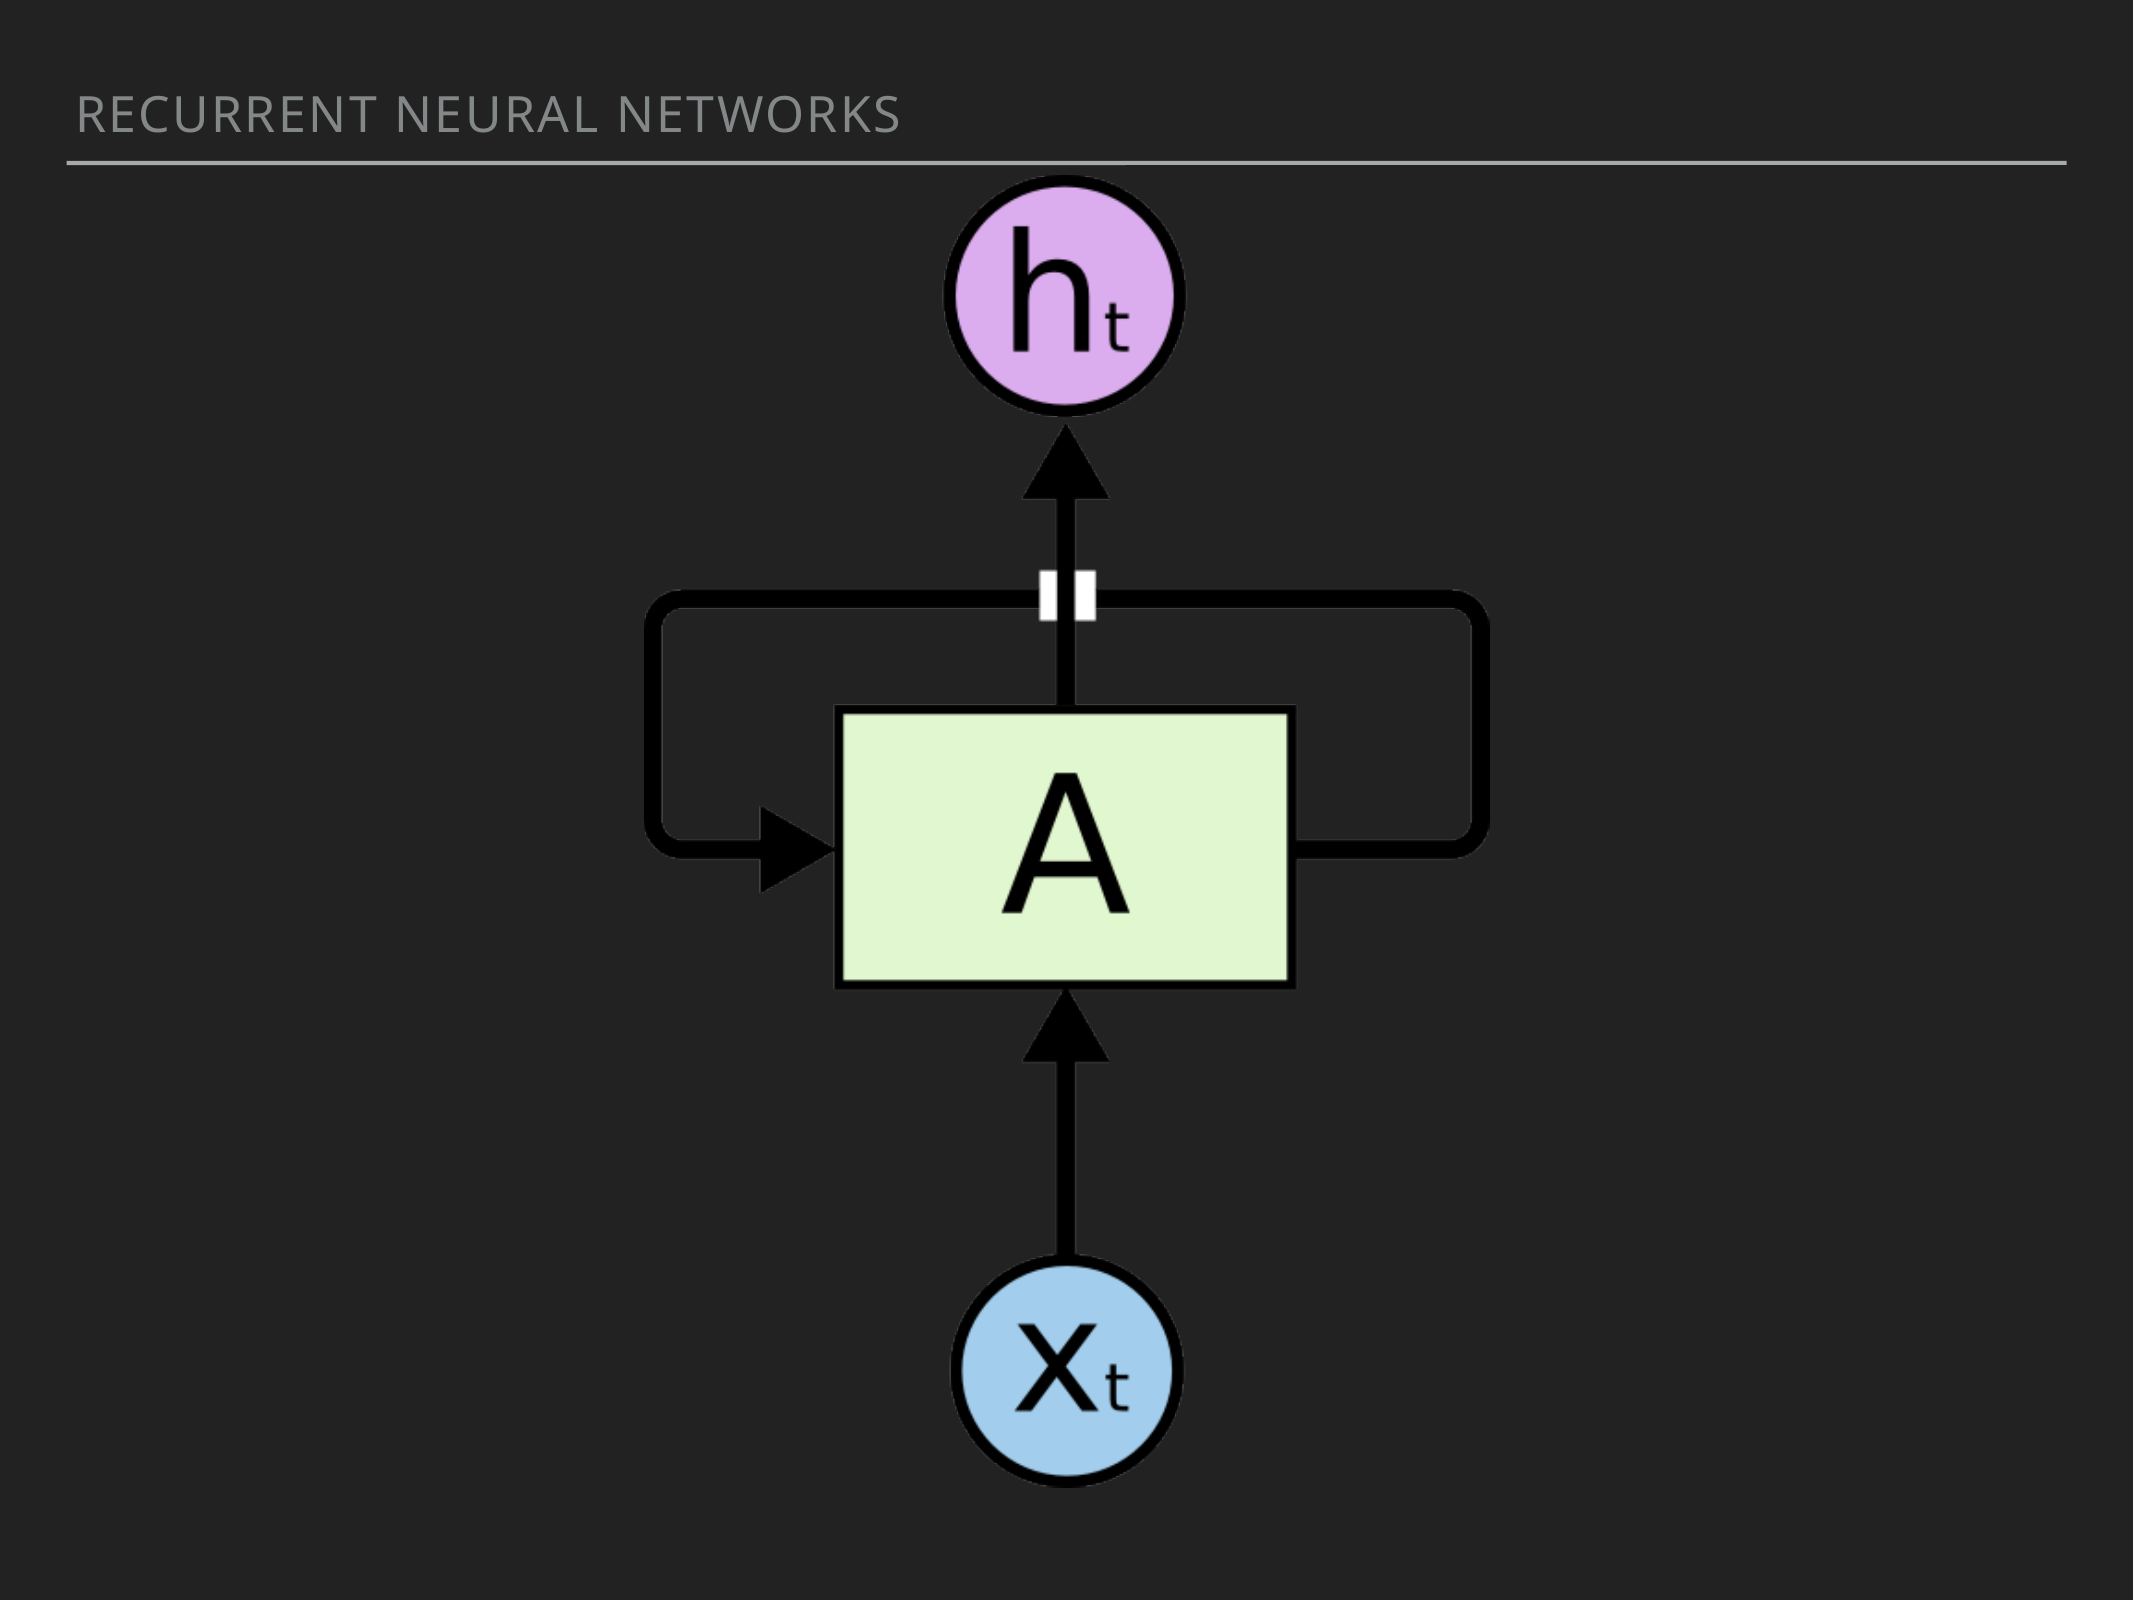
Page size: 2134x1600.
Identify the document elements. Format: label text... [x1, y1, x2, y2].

picture [643, 175, 1490, 1488]
list Recurrent neural networks [66, 74, 1901, 151]
